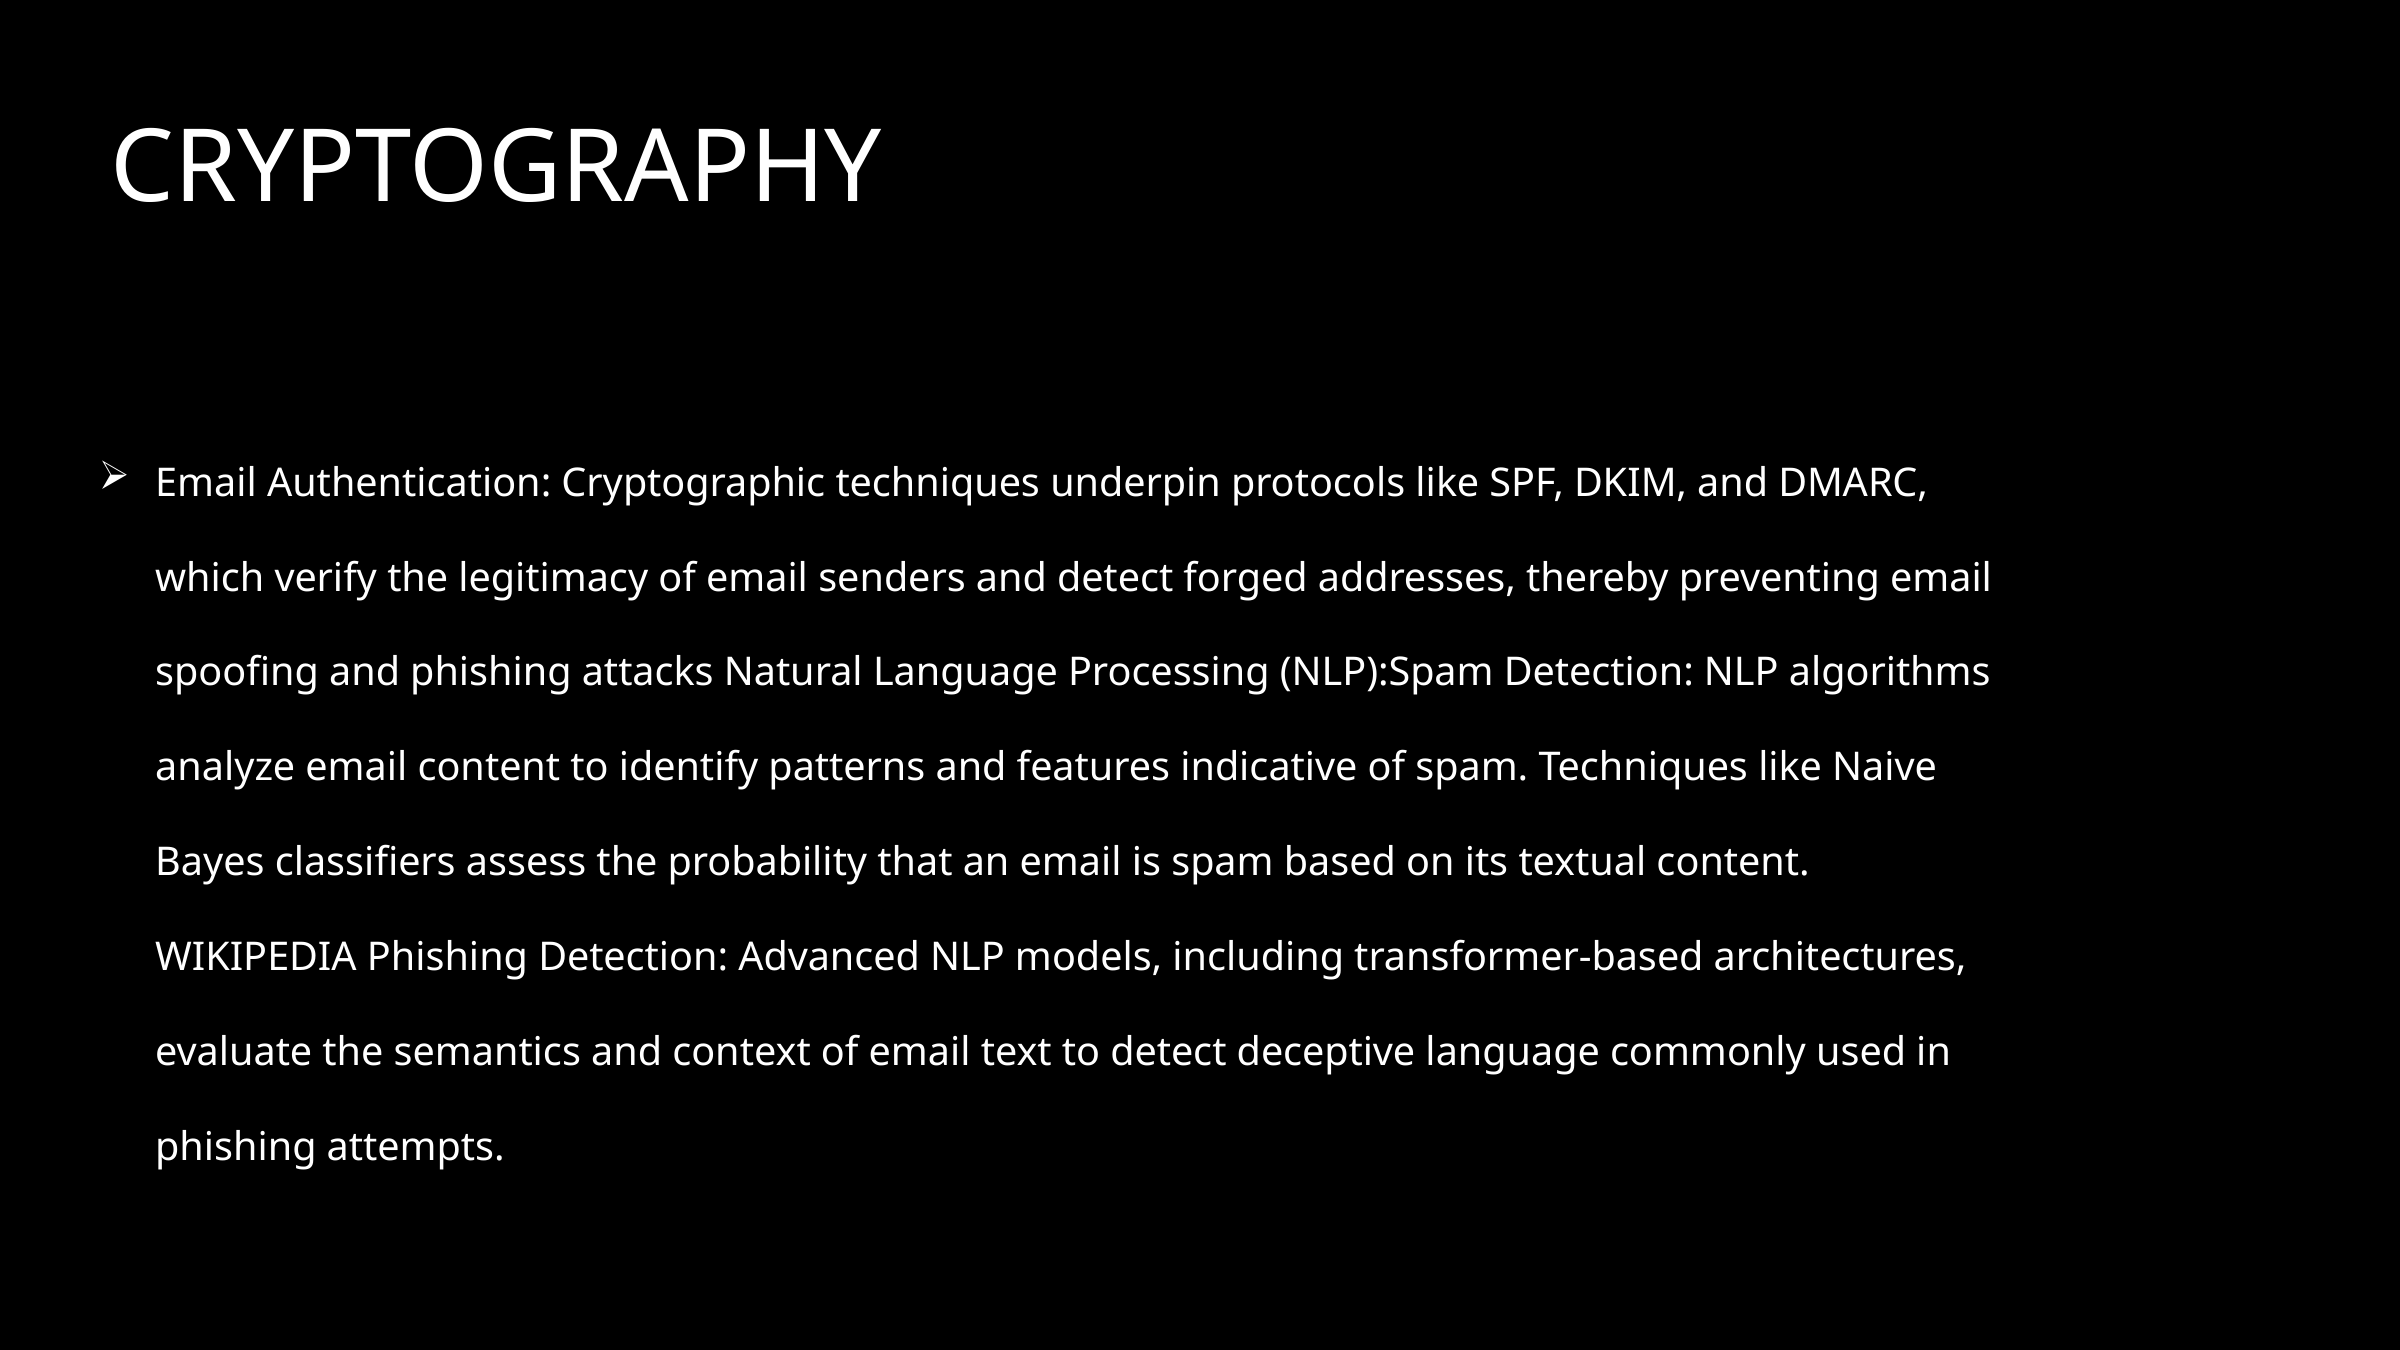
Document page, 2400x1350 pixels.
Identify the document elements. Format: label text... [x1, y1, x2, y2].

text_box CRYPTOGRAPHY [95, 92, 898, 229]
text_box Email Authentication: Cryptographic techniques underpin protocols like SPF, DKIM, and DMARC, which verify the legitimacy of email senders and detect forged addresses, thereby preventing email spoofing and phishing attacks Natural Language Processing (NLP):Spam Detection: NLP algorithms analyze email content to identify patterns and features indicative of spam. Techniques like Naive Bayes classifiers assess the probability that an email is spam based on its textual content. WIKIPEDIA Phishing Detection: Advanced NLP models, including transformer-based architectures, evaluate the semantics and context of email text to detect deceptive language commonly used in phishing attempts. [84, 401, 2020, 1176]
